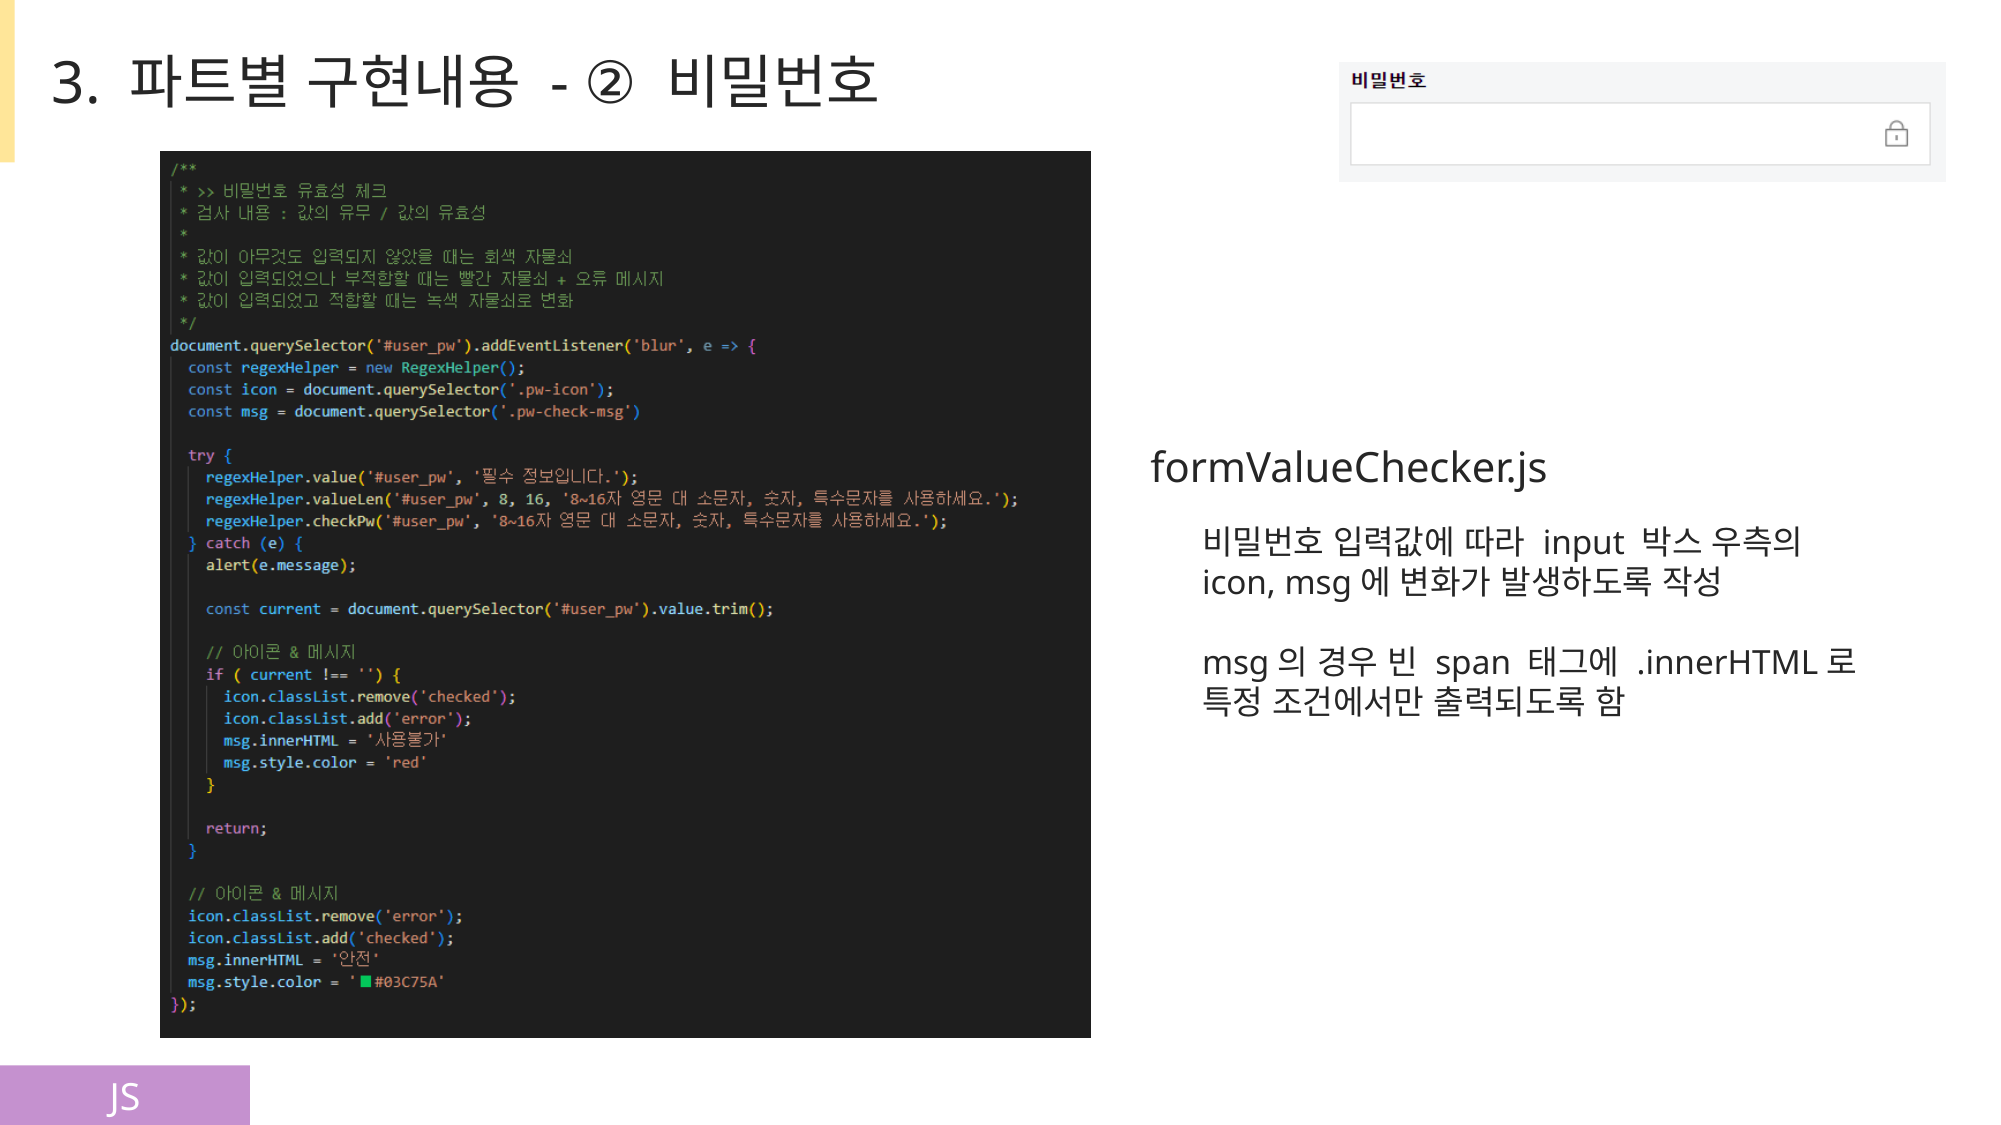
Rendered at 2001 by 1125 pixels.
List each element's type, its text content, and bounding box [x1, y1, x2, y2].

text_box [0, 0, 16, 163]
text_box formValueChecker.js [1135, 433, 1894, 499]
text_box 3. 파트별 구현내용 - ② 비밀번호 [37, 38, 1034, 124]
text_box 비밀번호 입력값에 따라 input 박스 우측의 icon, msg에 변화가 발생하도록 작성 msg의 경우 빈 span 태그에 .innerHTML로 특정 조건에서만 출력되도록 함 [1187, 514, 1946, 729]
text_box JS [0, 1064, 251, 1125]
picture [1339, 62, 1946, 182]
picture [160, 151, 1091, 1038]
